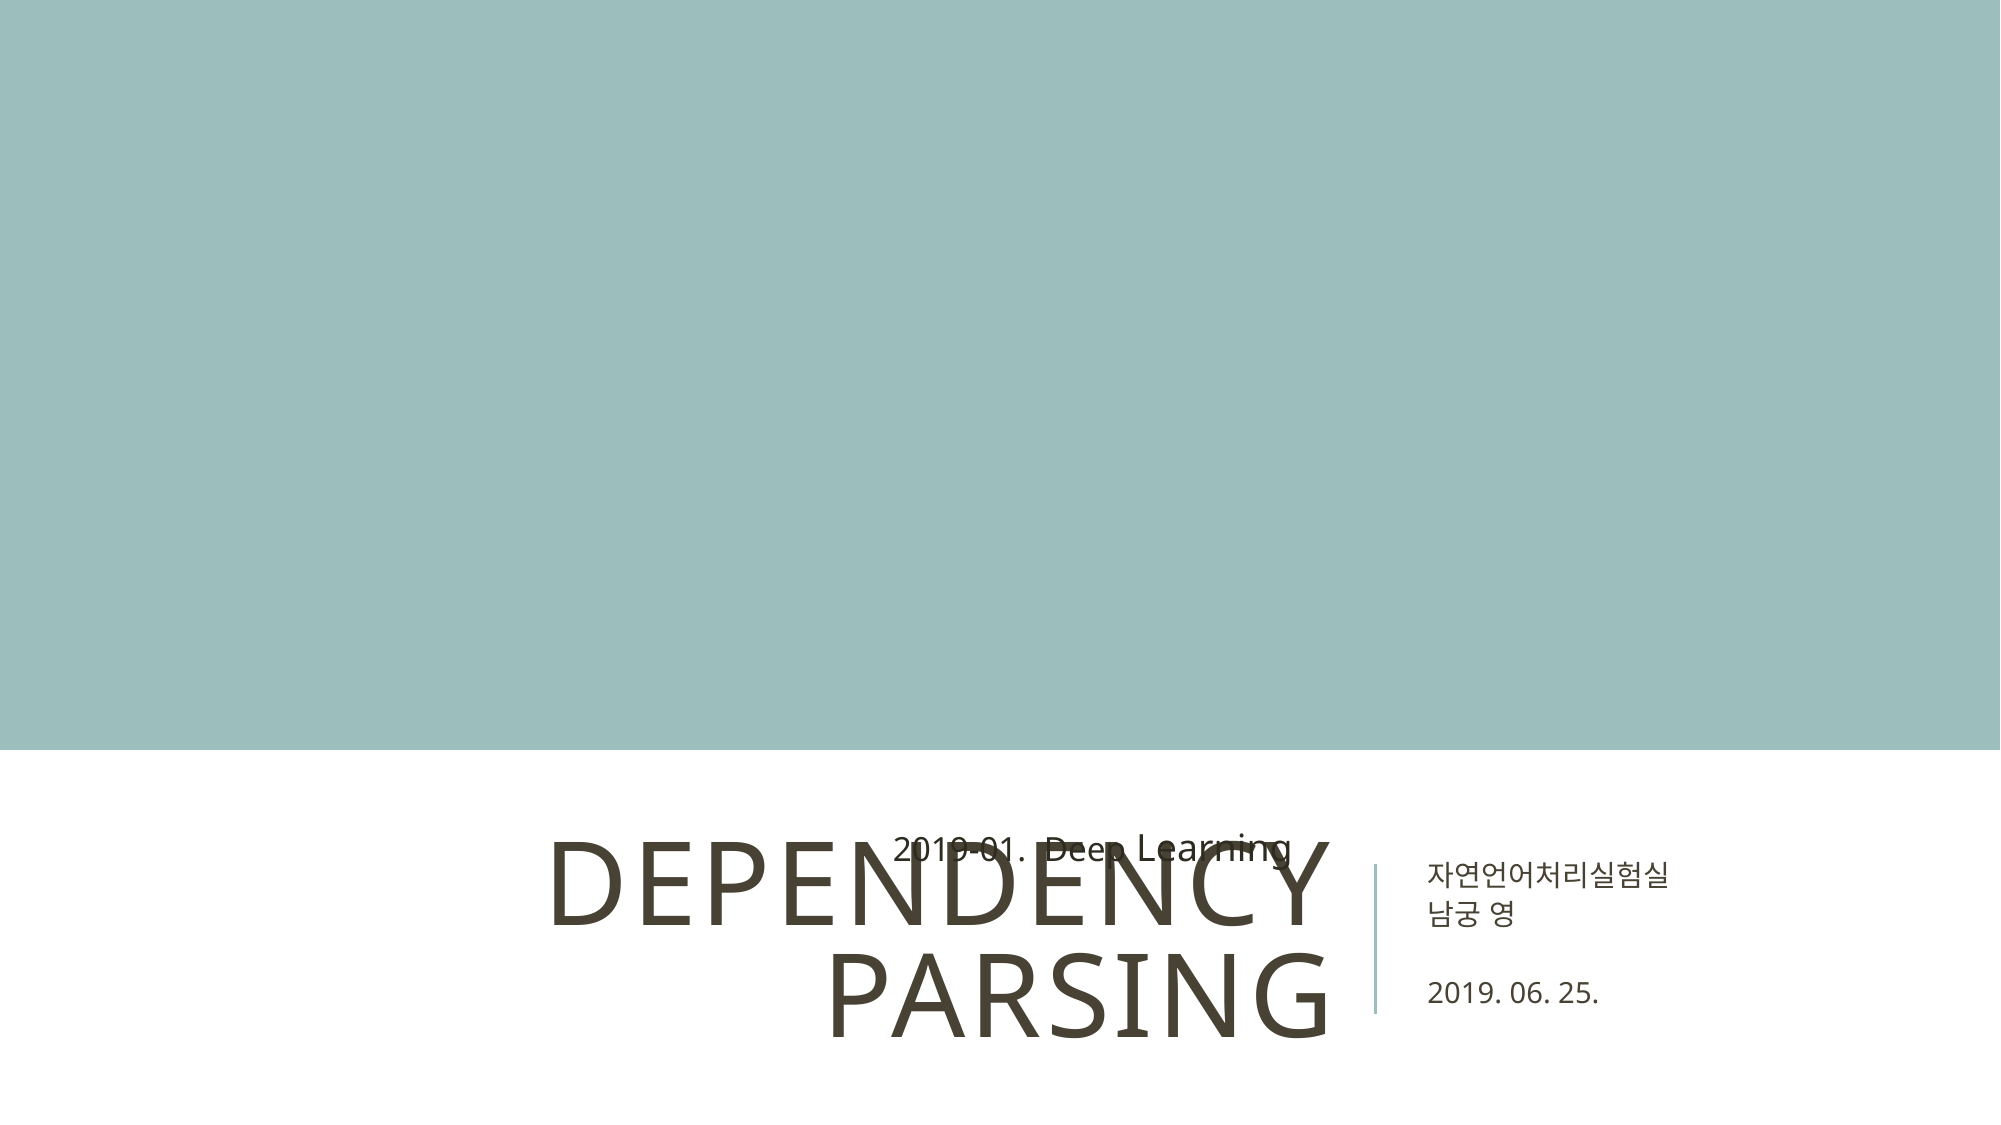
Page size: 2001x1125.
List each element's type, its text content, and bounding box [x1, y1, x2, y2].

subtitle 자연언어처리실험실 남궁 영 2019. 06. 25. [1412, 813, 1938, 1054]
text_box 2019-01. Deep Learning [878, 816, 1308, 876]
title Dependency parsing [75, 827, 1350, 1068]
